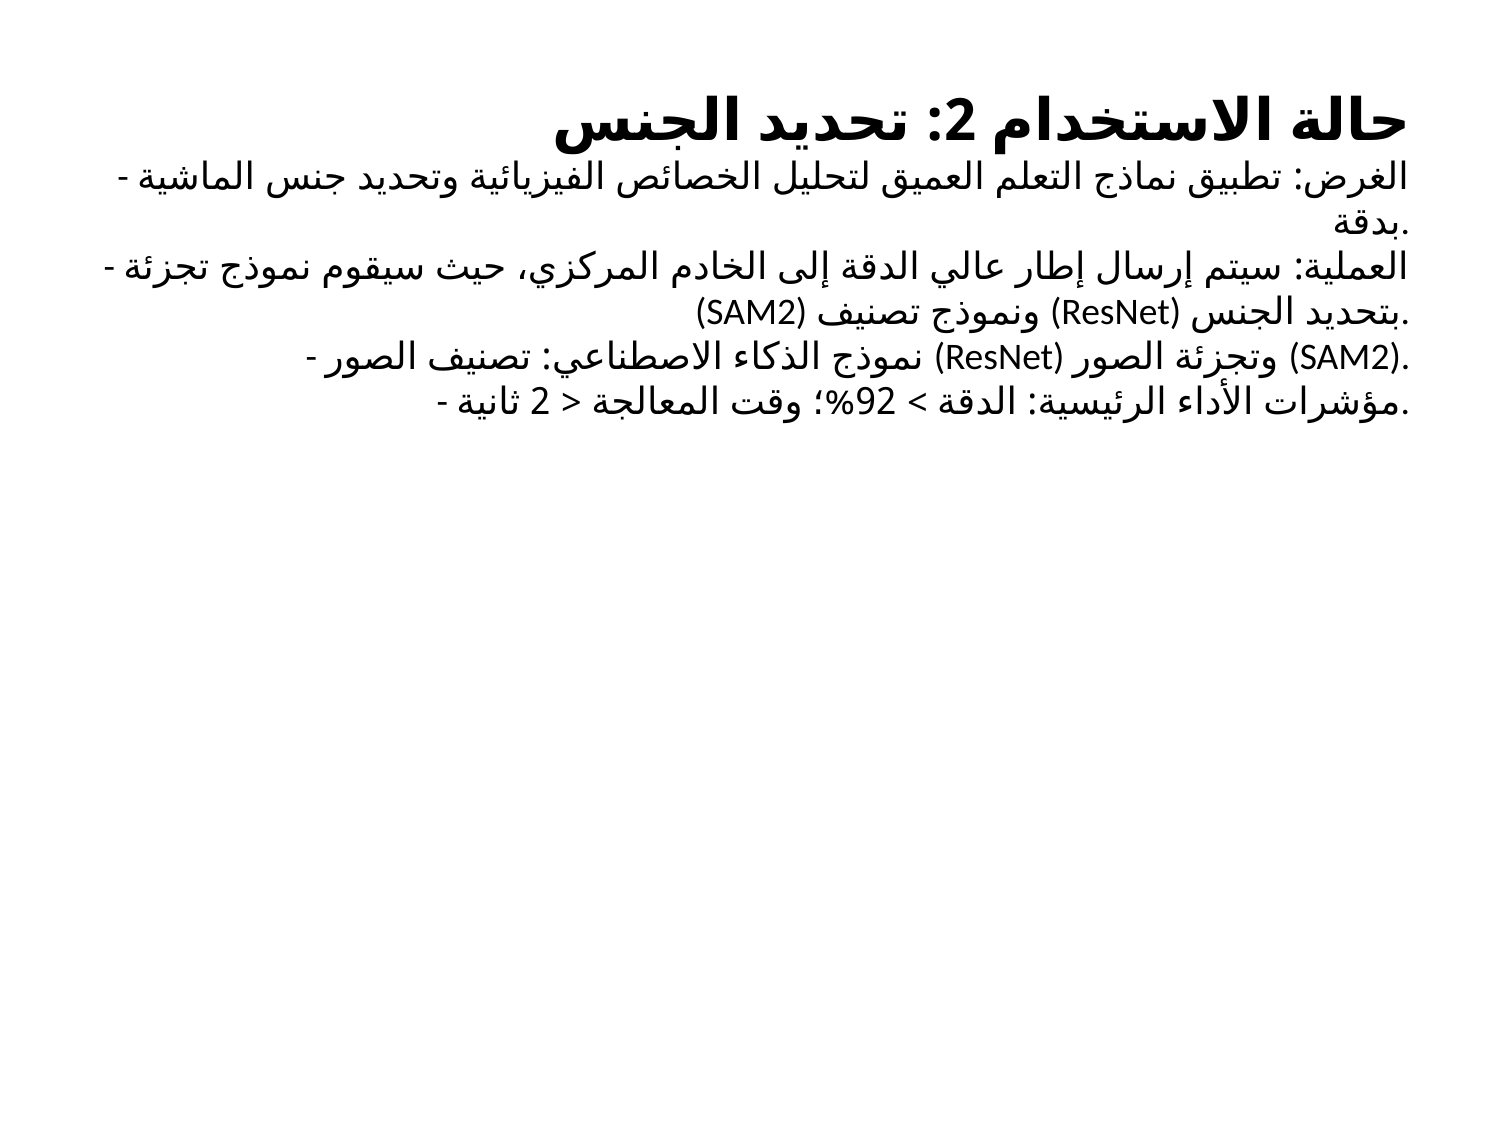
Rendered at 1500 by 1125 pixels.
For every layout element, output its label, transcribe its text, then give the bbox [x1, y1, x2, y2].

text_box حالة الاستخدام 2: تحديد الجنس - الغرض: تطبيق نماذج التعلم العميق لتحليل الخصائص الفيزيائية وتحديد جنس الماشية بدقة. - العملية: سيتم إرسال إطار عالي الدقة إلى الخادم المركزي، حيث سيقوم نموذج تجزئة (SAM2) ونموذج تصنيف (ResNet) بتحديد الجنس. - نموذج الذكاء الاصطناعي: تصنيف الصور (ResNet) وتجزئة الصور (SAM2). - مؤشرات الأداء الرئيسية: الدقة > 92%؛ وقت المعالجة < 2 ثانية. [74, 75, 1425, 430]
